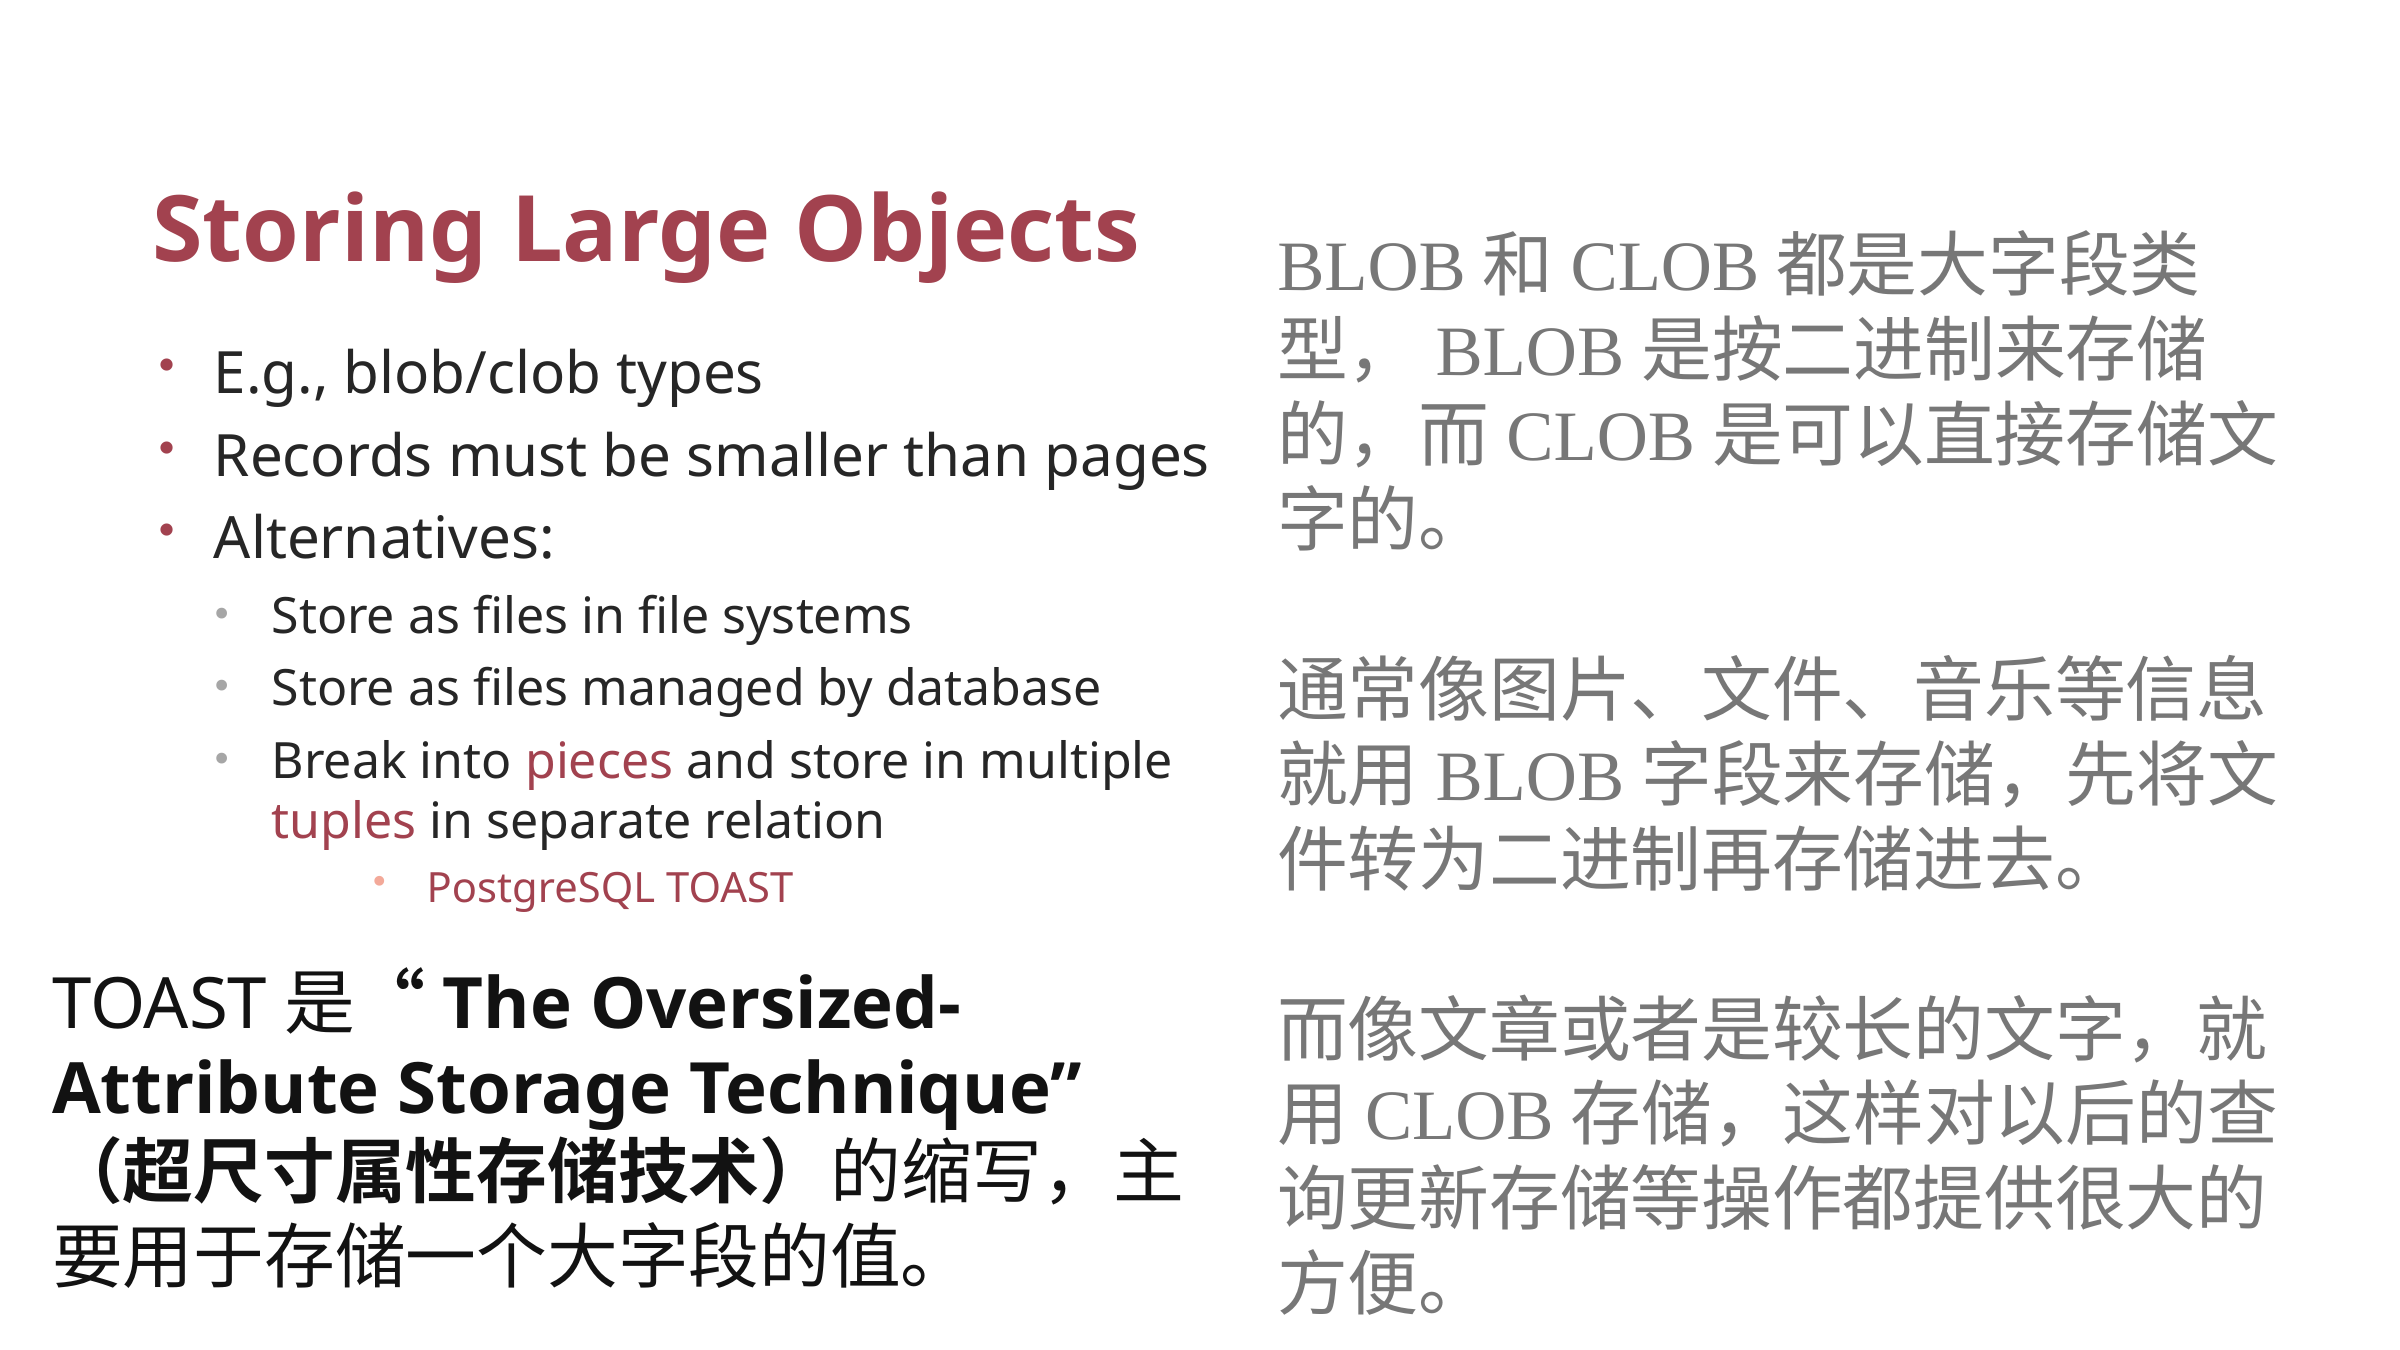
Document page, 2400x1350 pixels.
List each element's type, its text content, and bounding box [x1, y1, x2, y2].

title Storing Large Objects [137, 54, 2263, 288]
list E.g., blob/clob types Records must be smaller than pages Alternatives: Store as files in file systems Store as files managed by database Break into pieces and store in multiple tuples in separate relation PostgreSQL TOAST [137, 324, 1262, 950]
text_box TOAST是“The Oversized-Attribute Storage Technique”（超尺寸属性存储技术）的缩写，主要用于存储一个大字段的值。 [37, 949, 1238, 1305]
text_box BLOB和CLOB都是大字段类型，BLOB是按二进制来存储的，而CLOB是可以直接存储文字的。 通常像图片、文件、音乐等信息就用BLOB字段来存储，先将文件转为二进制再存储进去。 而像文章或者是较长的文字，就用CLOB存储，这样对以后的查询更新存储等操作都提供很大的方便。 [1262, 212, 2350, 1332]
